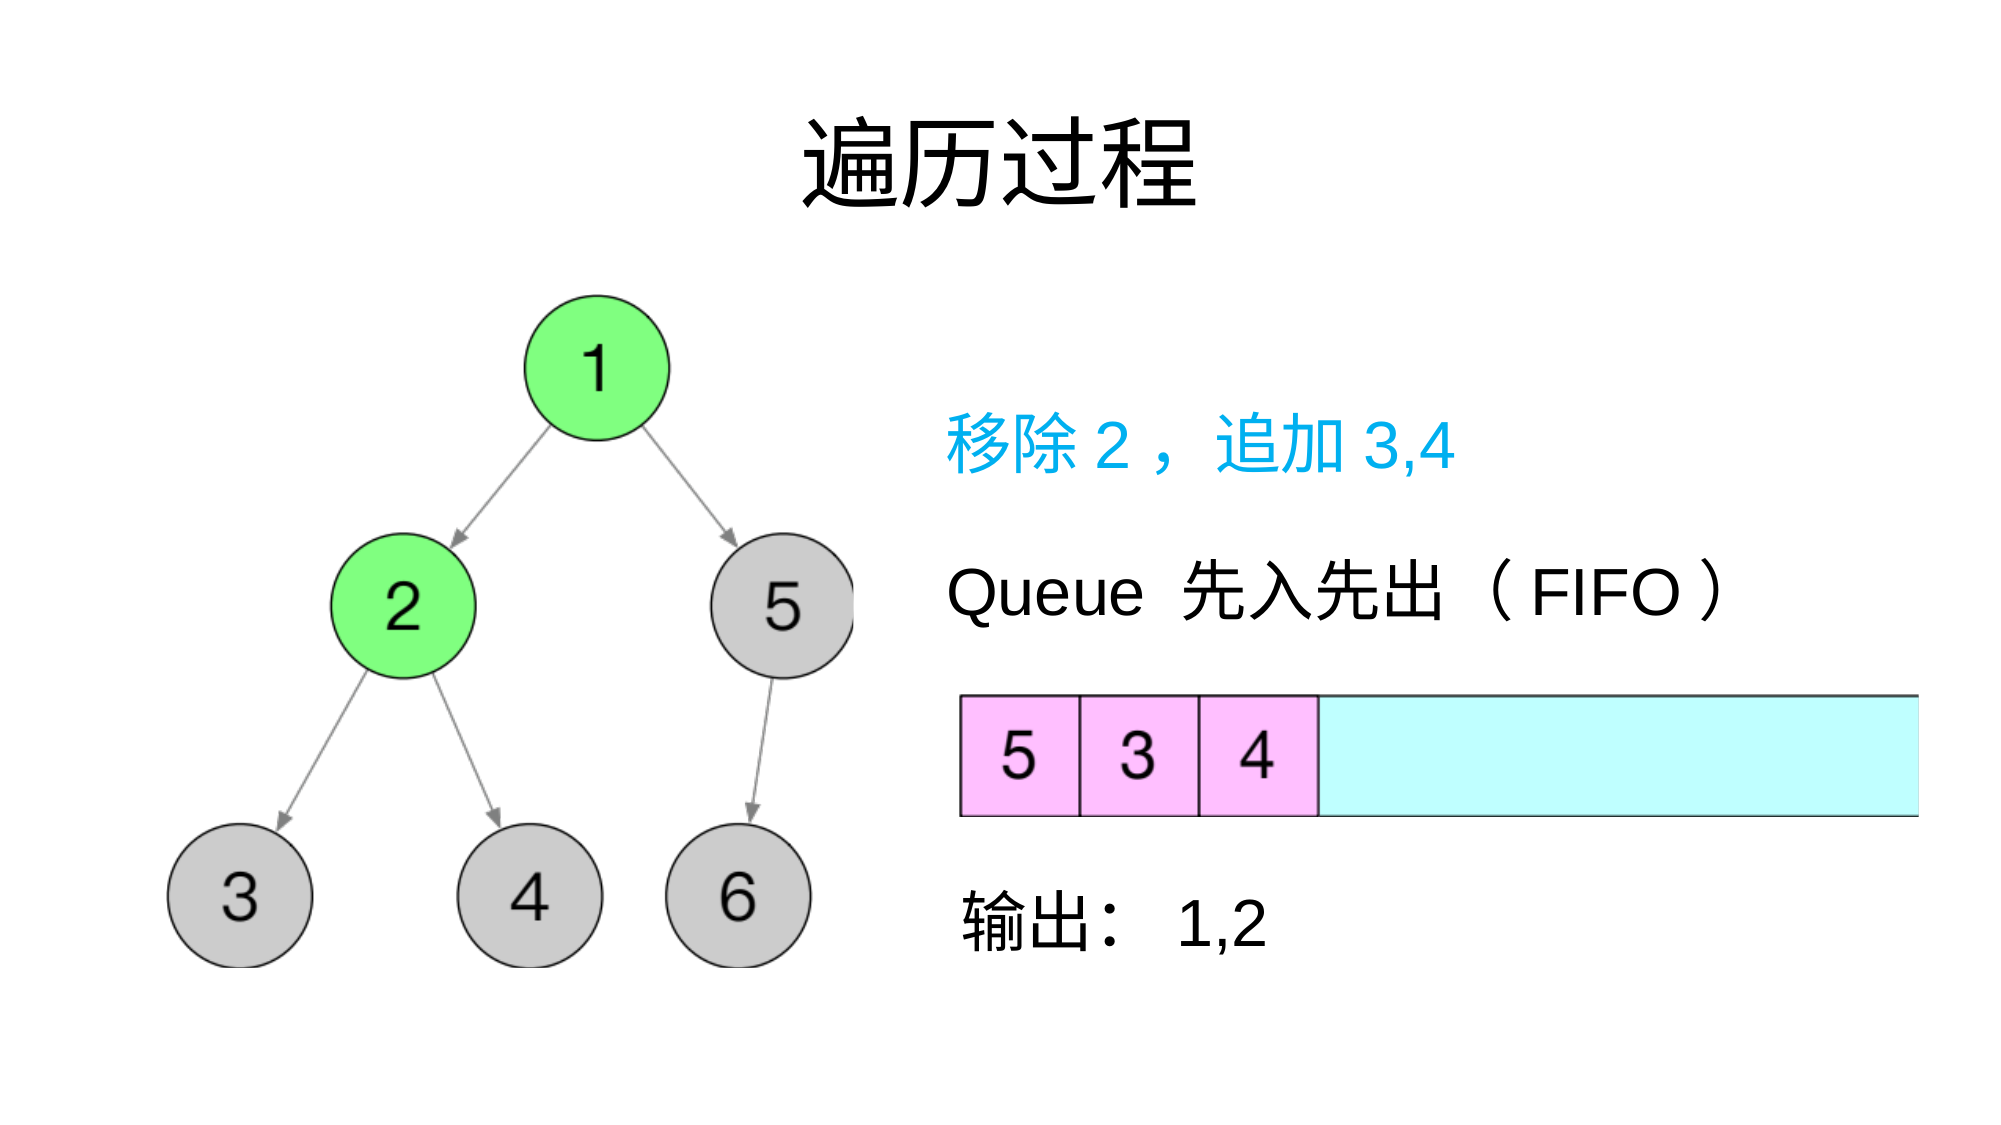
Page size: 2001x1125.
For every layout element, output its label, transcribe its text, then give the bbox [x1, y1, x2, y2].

text_box 输出：1,2 [945, 871, 1284, 967]
title 遍历过程 [137, 59, 1863, 278]
text_box Queue 先入先出（FIFO） [931, 541, 1780, 637]
text_box 移除2，追加3,4 [930, 394, 1471, 490]
picture [958, 693, 1919, 817]
picture [165, 294, 854, 968]
